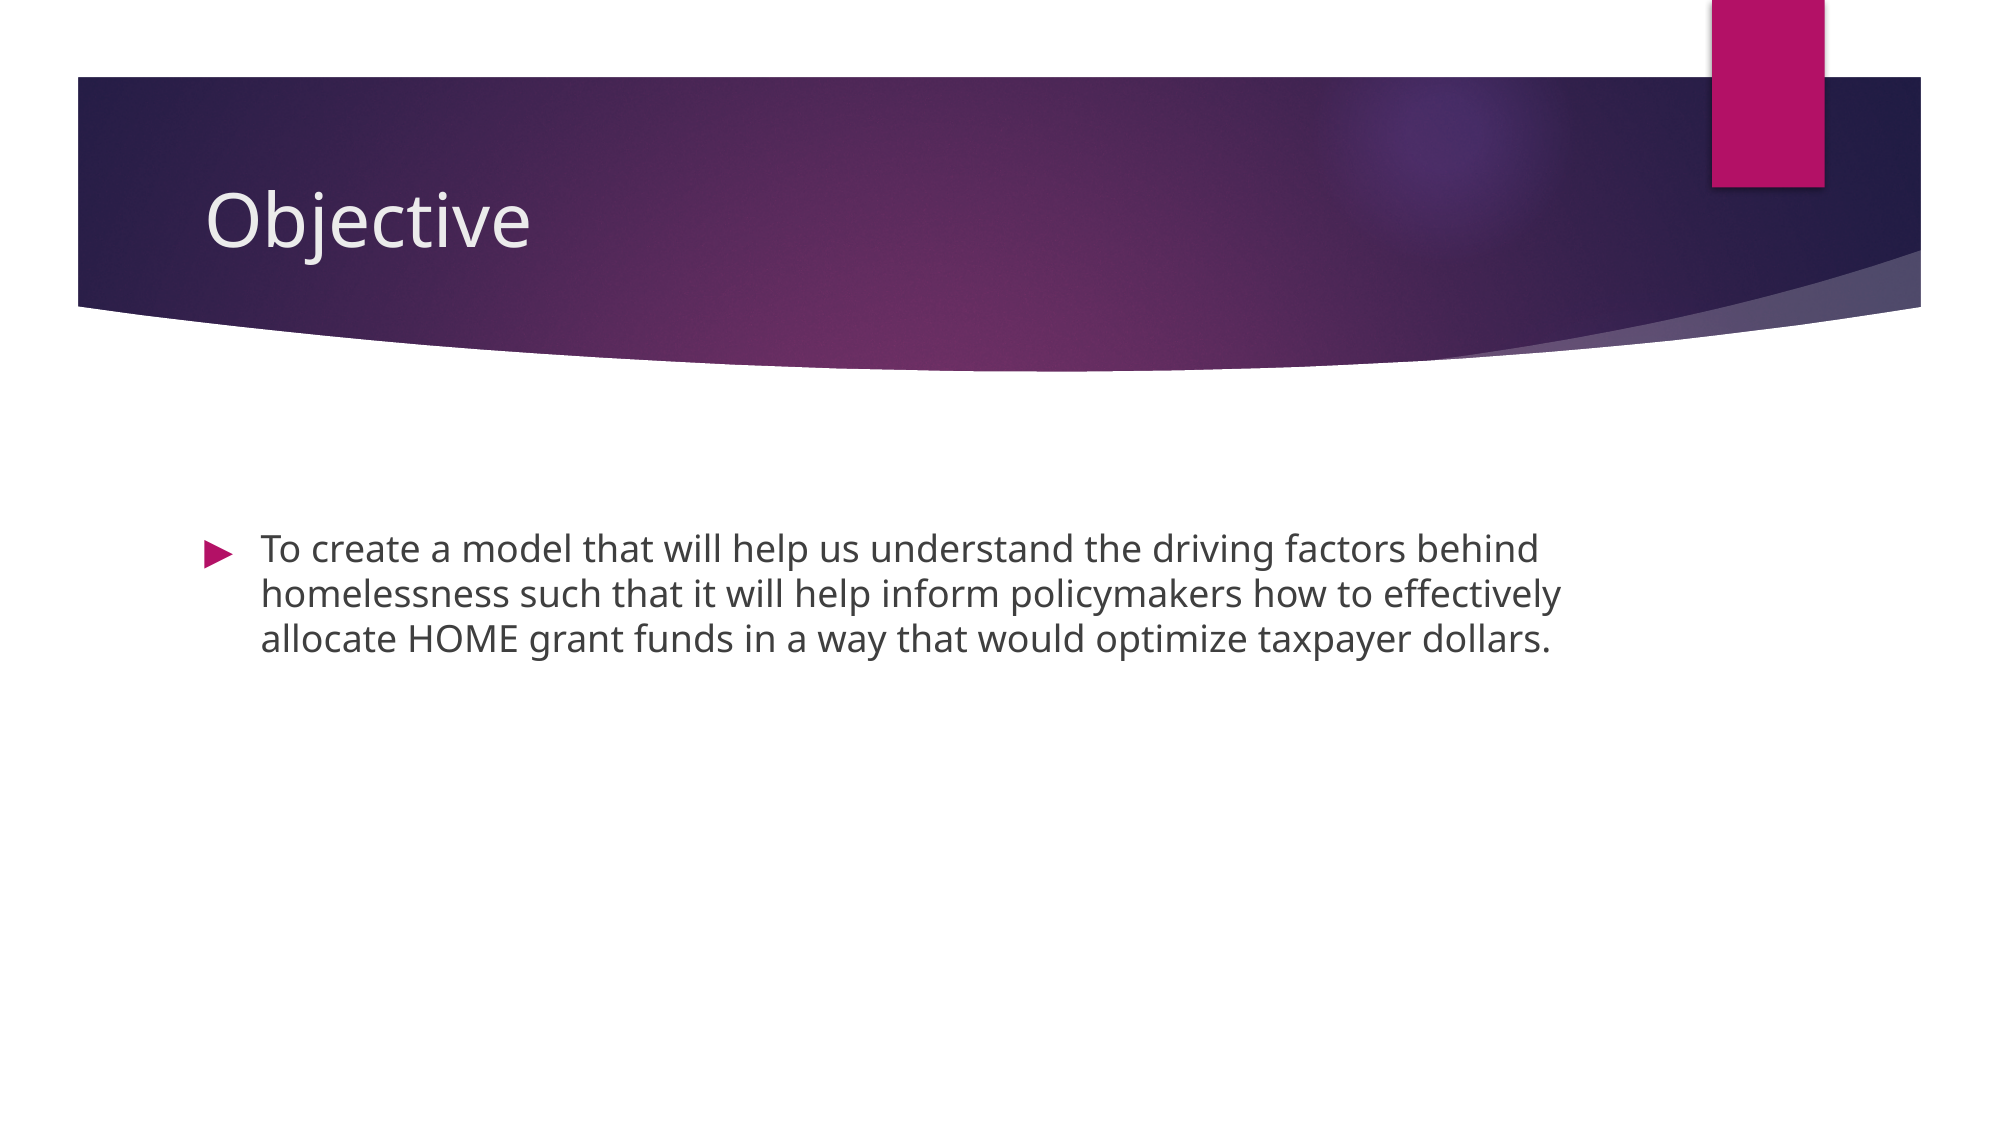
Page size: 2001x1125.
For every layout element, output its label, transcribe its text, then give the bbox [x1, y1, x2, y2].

title Objective [189, 159, 1627, 276]
list To create a model that will help us understand the driving factors behind homelessness such that it will help inform policymakers how to effectively allocate HOME grant funds in a way that would optimize taxpayer dollars. [189, 427, 1638, 988]
picture [79, 78, 1920, 371]
